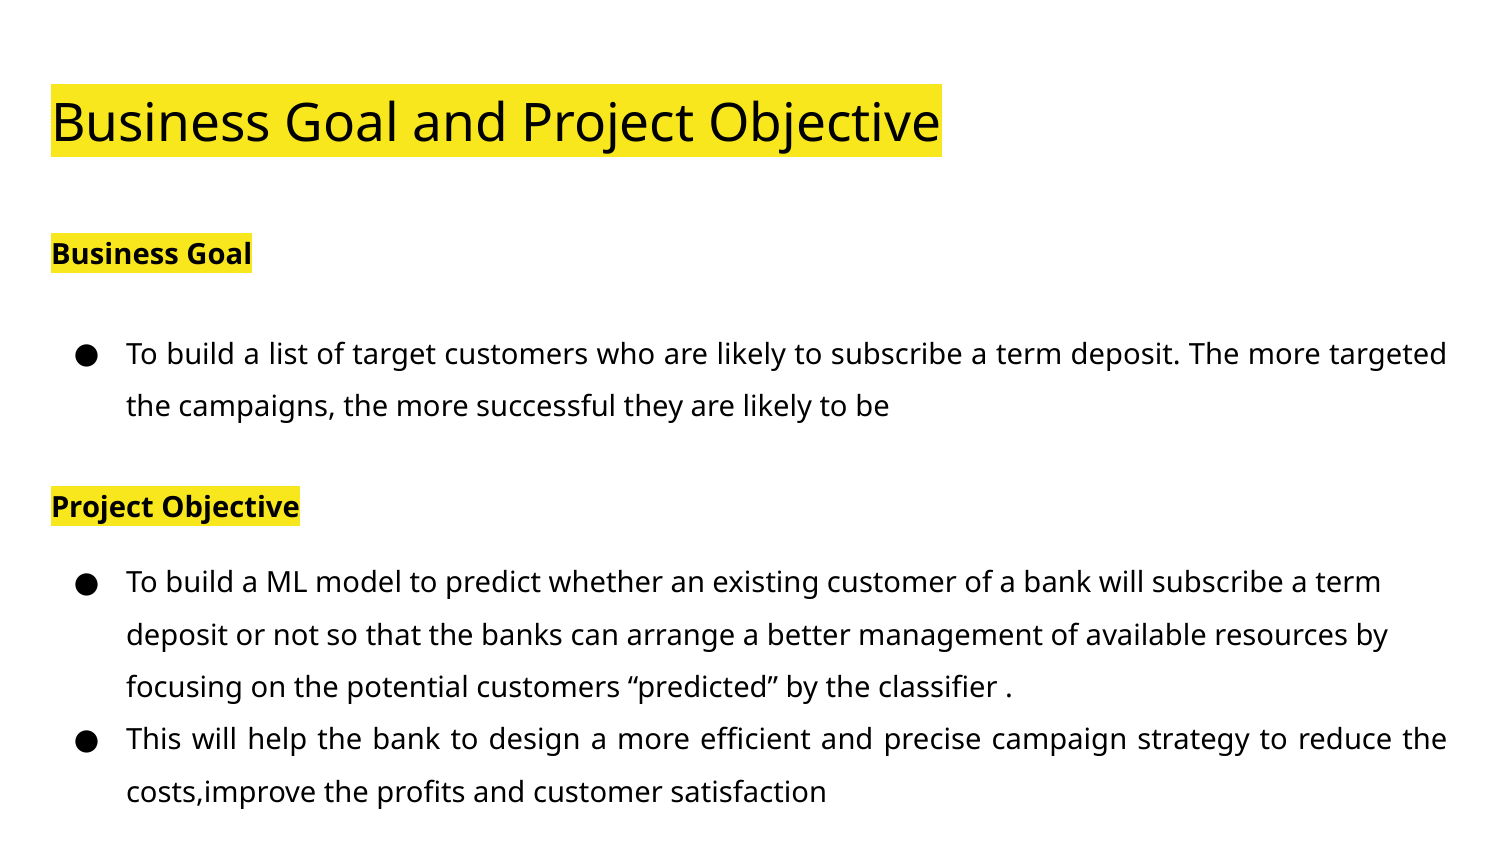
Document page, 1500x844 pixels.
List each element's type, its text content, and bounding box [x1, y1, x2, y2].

list Business Goal To build a list of target customers who are likely to subscribe a term deposit. The more targeted the campaigns, the more successful they are likely to be Project Objective To build a ML model to predict whether an existing customer of a bank will subscribe a term deposit or not so that the banks can arrange a better management of available resources by focusing on the potential customers “predicted” by the classifier . This will help the bank to design a more efficient and precise campaign strategy to reduce the costs,improve the profits and customer satisfaction [51, 202, 1449, 831]
title Business Goal and Project Objective [51, 72, 1449, 167]
